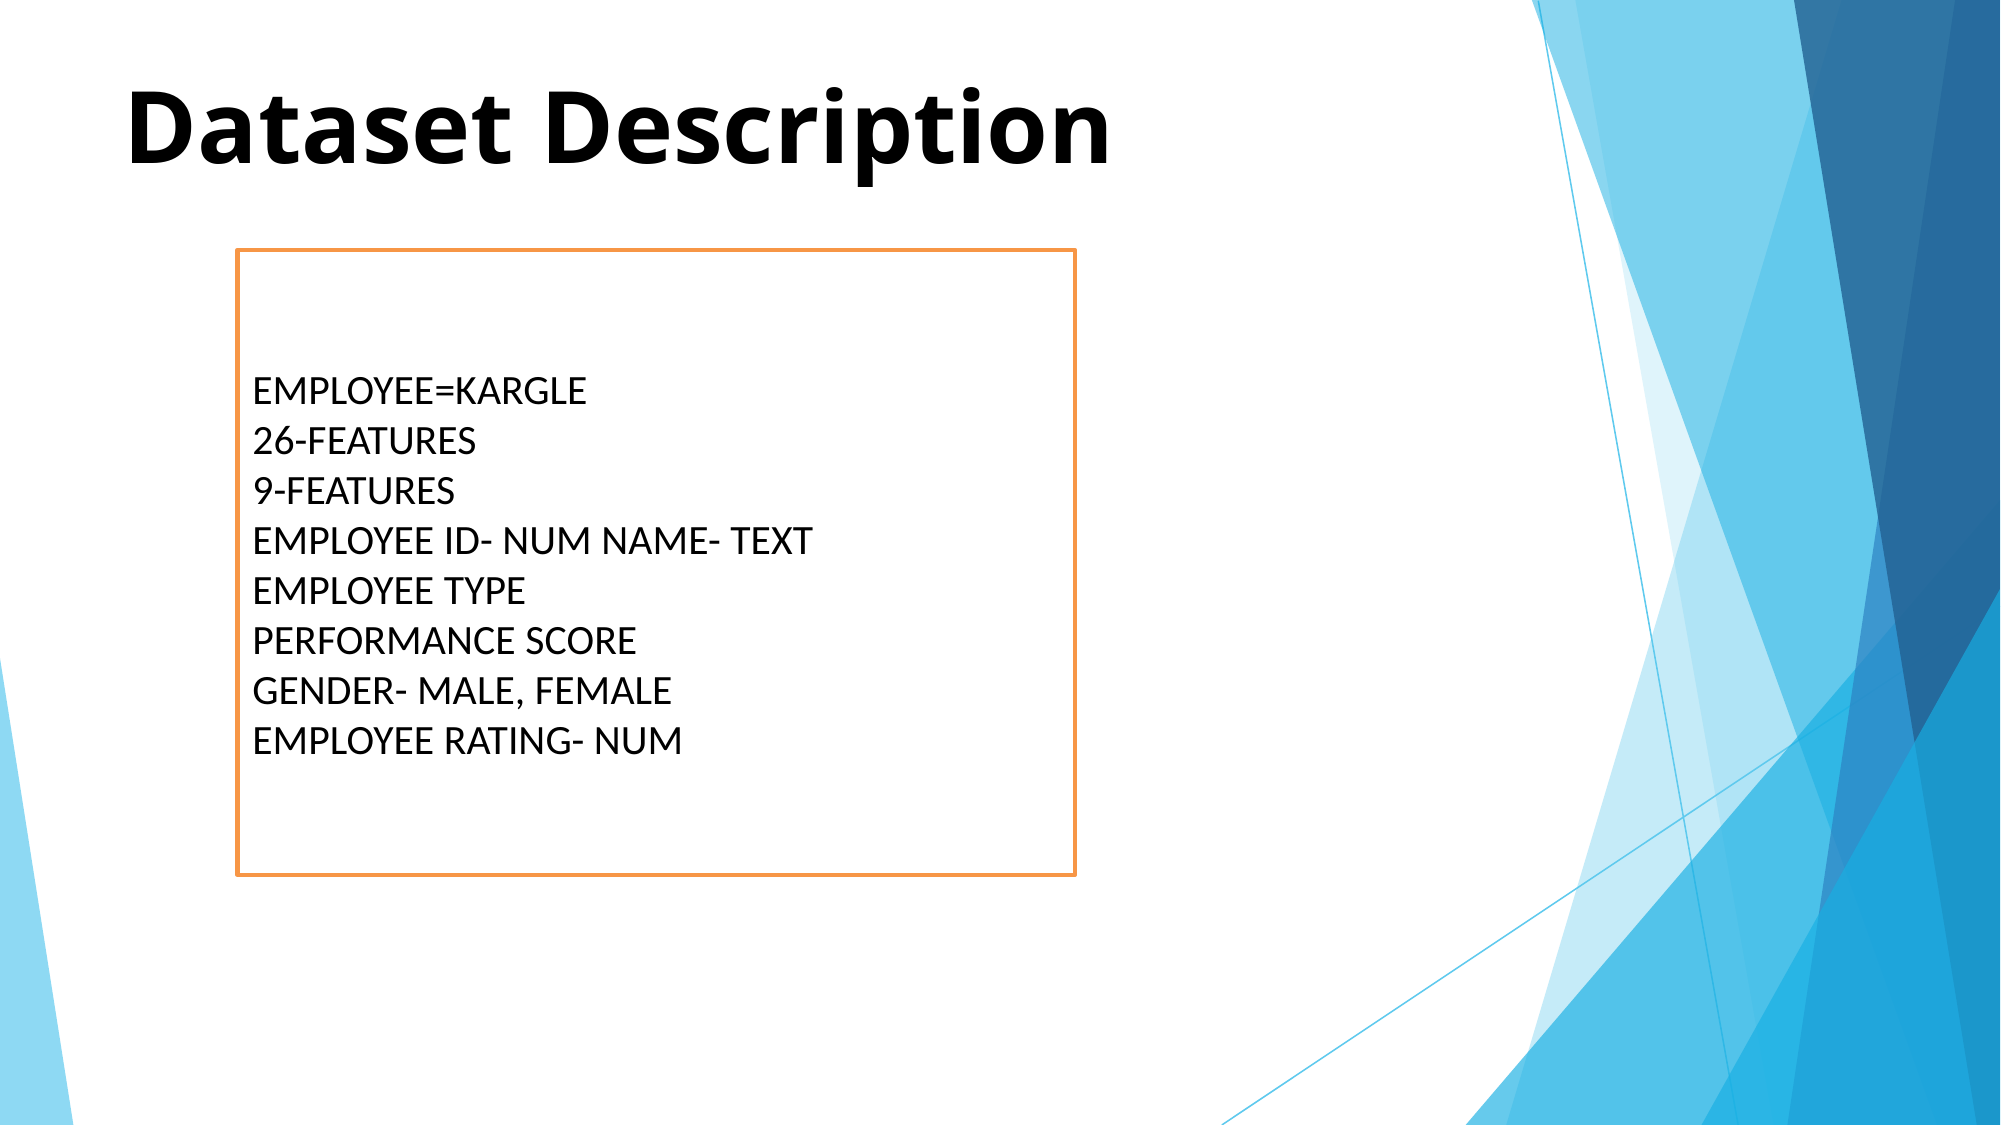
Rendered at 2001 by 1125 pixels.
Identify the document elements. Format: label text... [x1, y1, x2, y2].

title Dataset Description [123, 63, 1877, 188]
text_box EMPLOYEE=KARGLE 26-FEATURES 9-FEATURES EMPLOYEE ID- NUM NAME- TEXT EMPLOYEE TYPE PERFORMANCE SCORE GENDER- MALE, FEMALE EMPLOYEE RATING- NUM [235, 248, 1077, 877]
